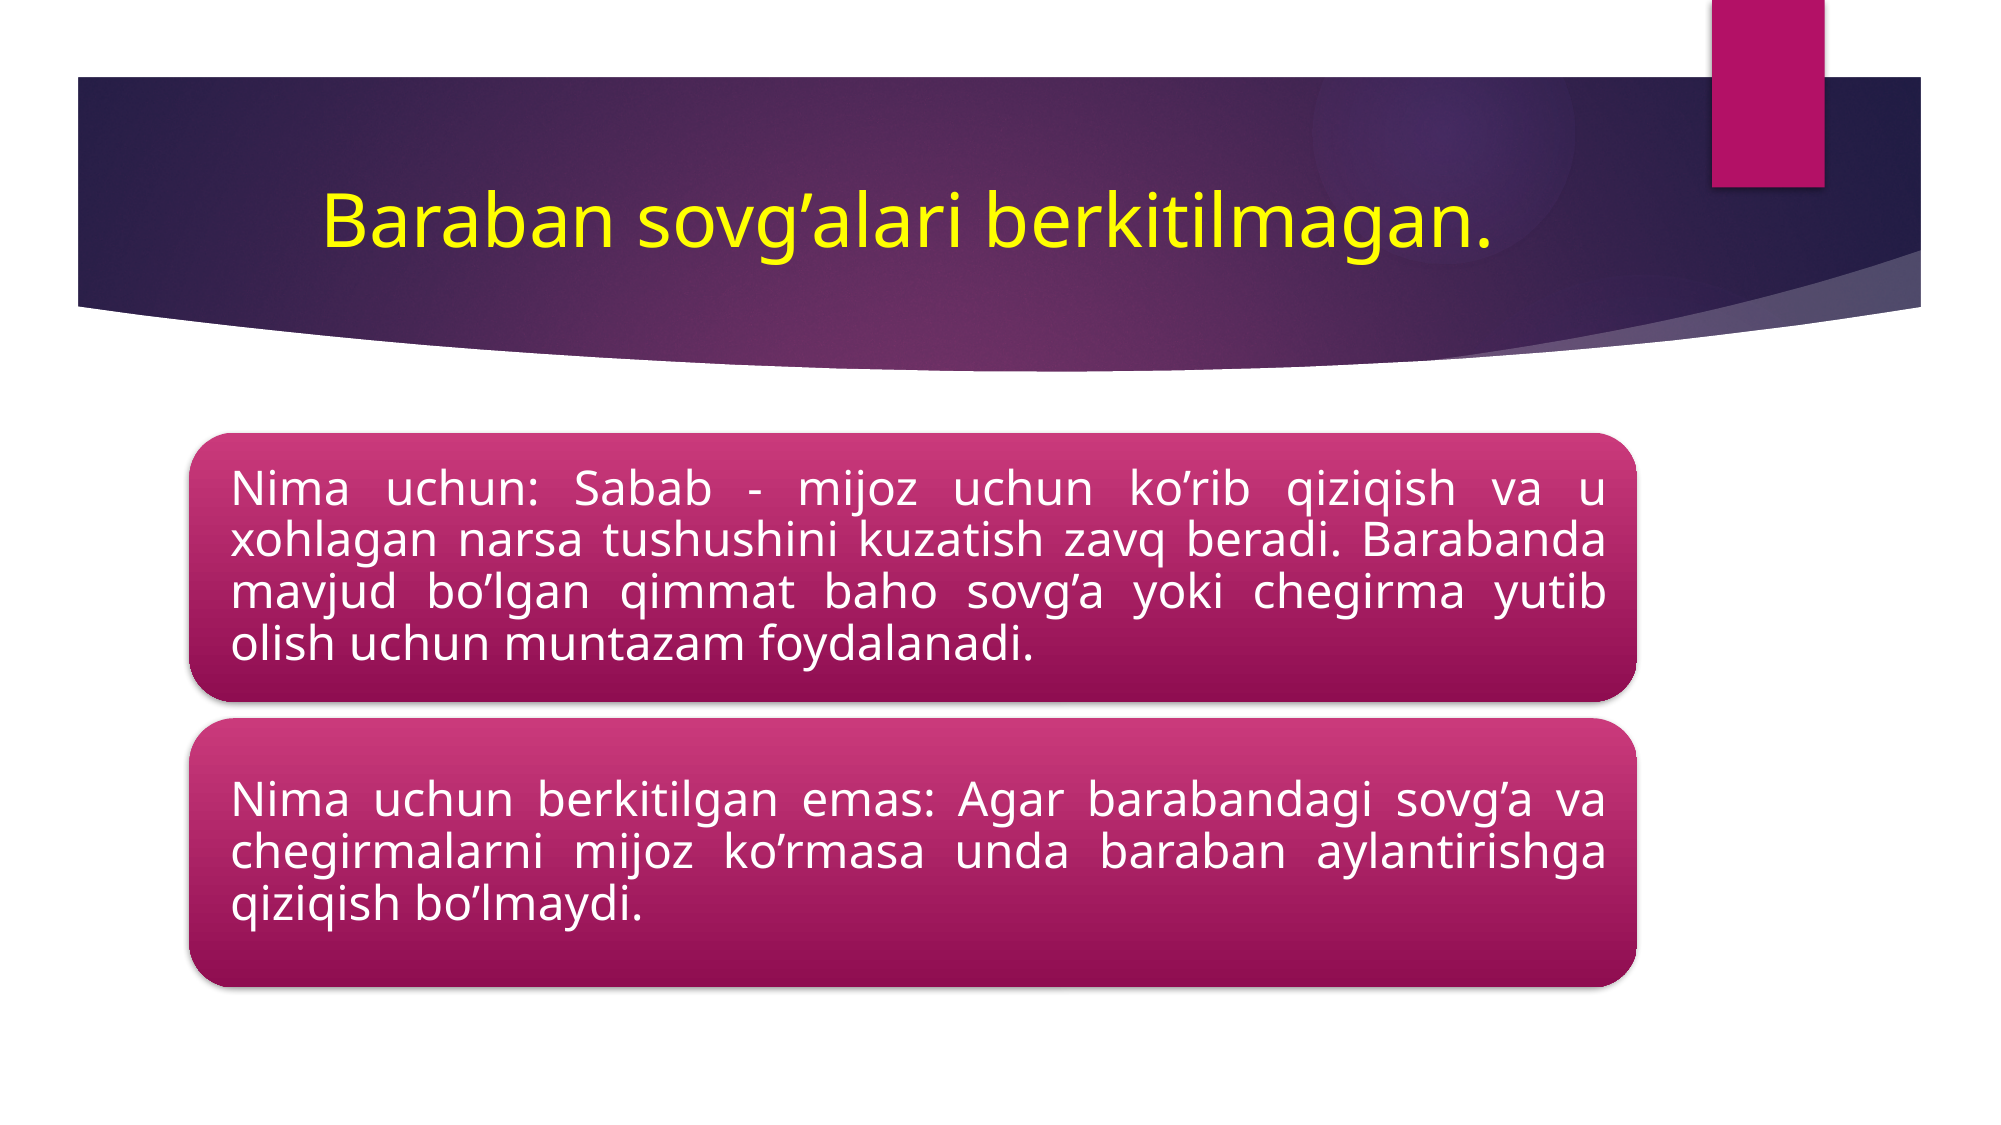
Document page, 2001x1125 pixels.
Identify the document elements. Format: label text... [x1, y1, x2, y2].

title Baraban sovg’alari berkitilmagan. [189, 159, 1627, 276]
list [189, 426, 1638, 988]
